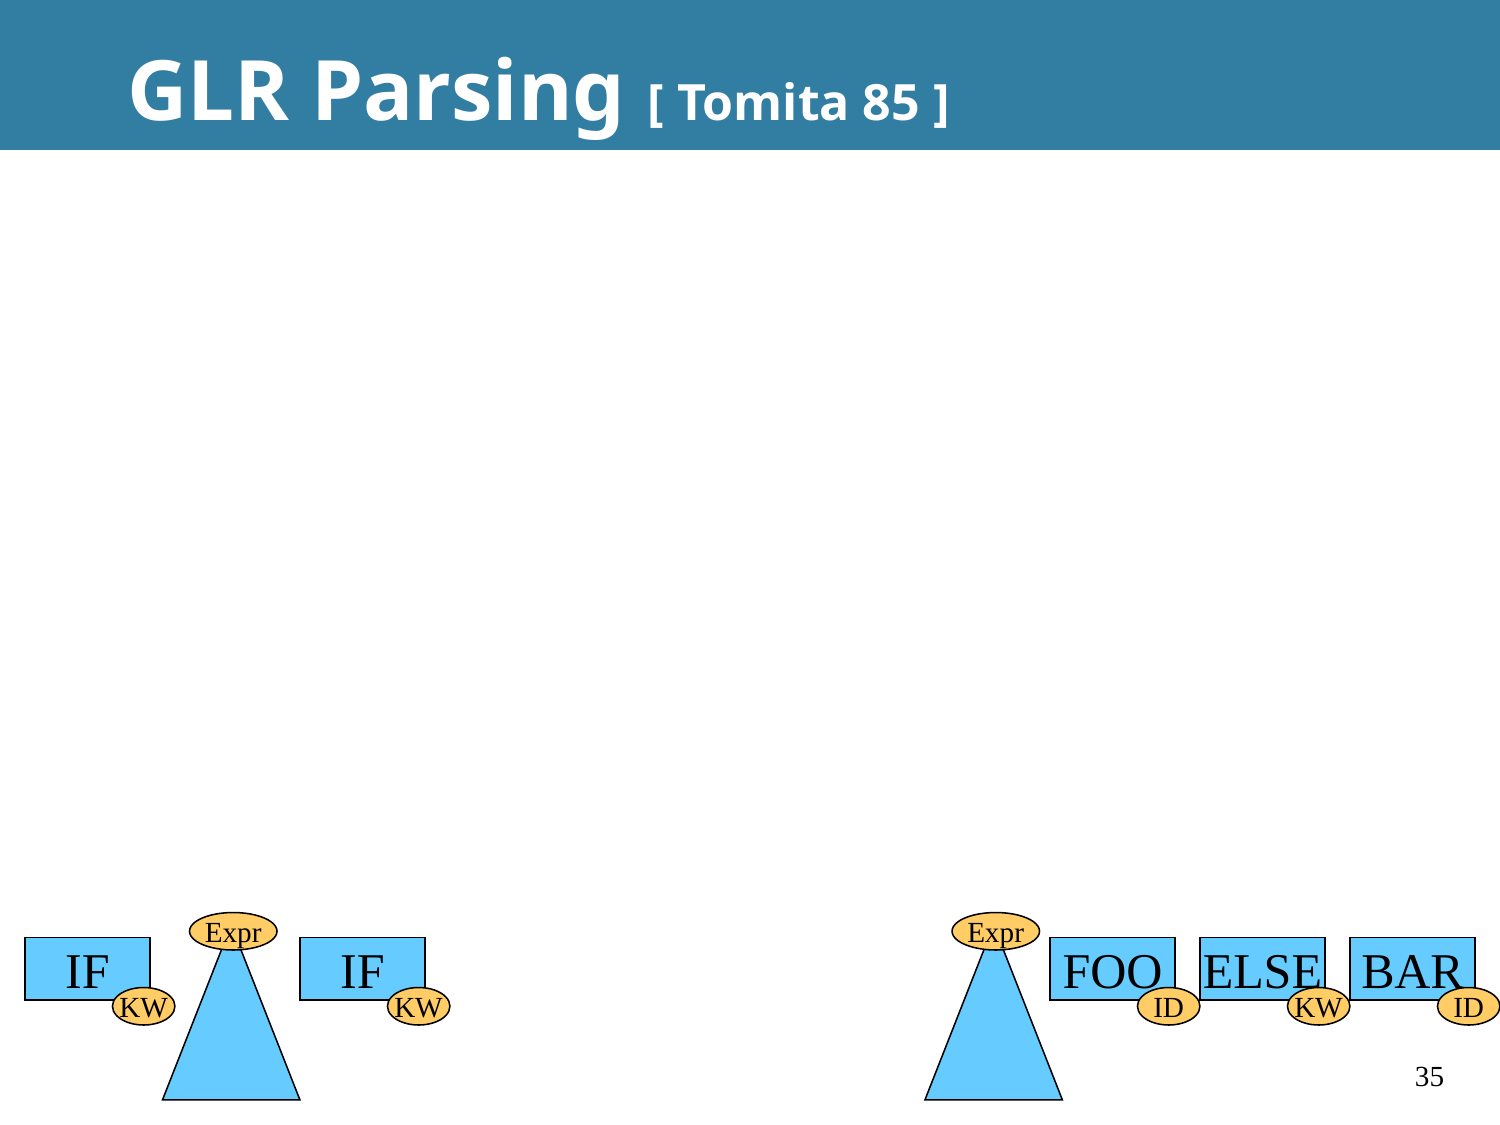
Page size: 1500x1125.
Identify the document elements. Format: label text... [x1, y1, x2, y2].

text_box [162, 912, 300, 1100]
title GLR Parsing [ Tomita 85 ] [112, 12, 1500, 163]
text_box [1063, 937, 1199, 1025]
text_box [24, 937, 162, 1025]
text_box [299, 937, 450, 1025]
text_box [924, 912, 1063, 1100]
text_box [1199, 937, 1349, 1025]
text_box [1349, 937, 1500, 1025]
